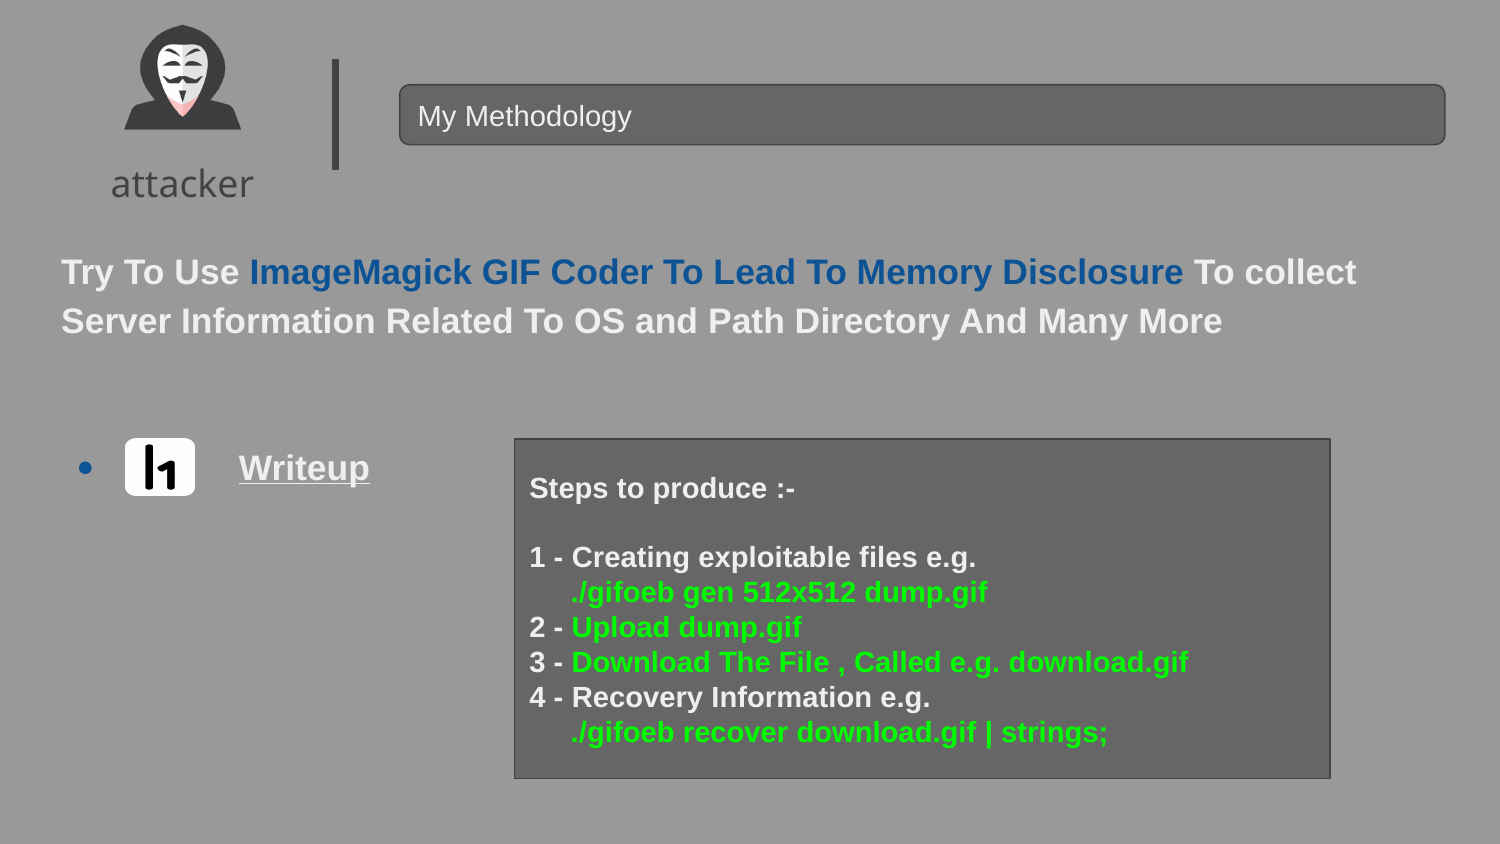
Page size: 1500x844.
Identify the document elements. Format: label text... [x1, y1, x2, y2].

text_box attacker [47, 144, 318, 205]
text_box [333, 59, 339, 170]
text_box Try To Use ImageMagick GIF Coder To Lead To Memory Disclosure To collect Server Information Related To OS and Path Directory And Many More [46, 227, 1500, 401]
text_box My Methodology [399, 84, 1445, 145]
picture [125, 438, 195, 497]
text_box Steps to produce :- 1 - Creating exploitable files e.g. ./gifoeb gen 512x512 dump.gif 2 - Upload dump.gif 3 - Download The File , Called e.g. download.gif 4 - Recovery Information e.g. ./gifoeb recover download.gif | strings; [514, 438, 1331, 779]
picture [82, 0, 283, 170]
text_box Writeup [41, 429, 555, 490]
